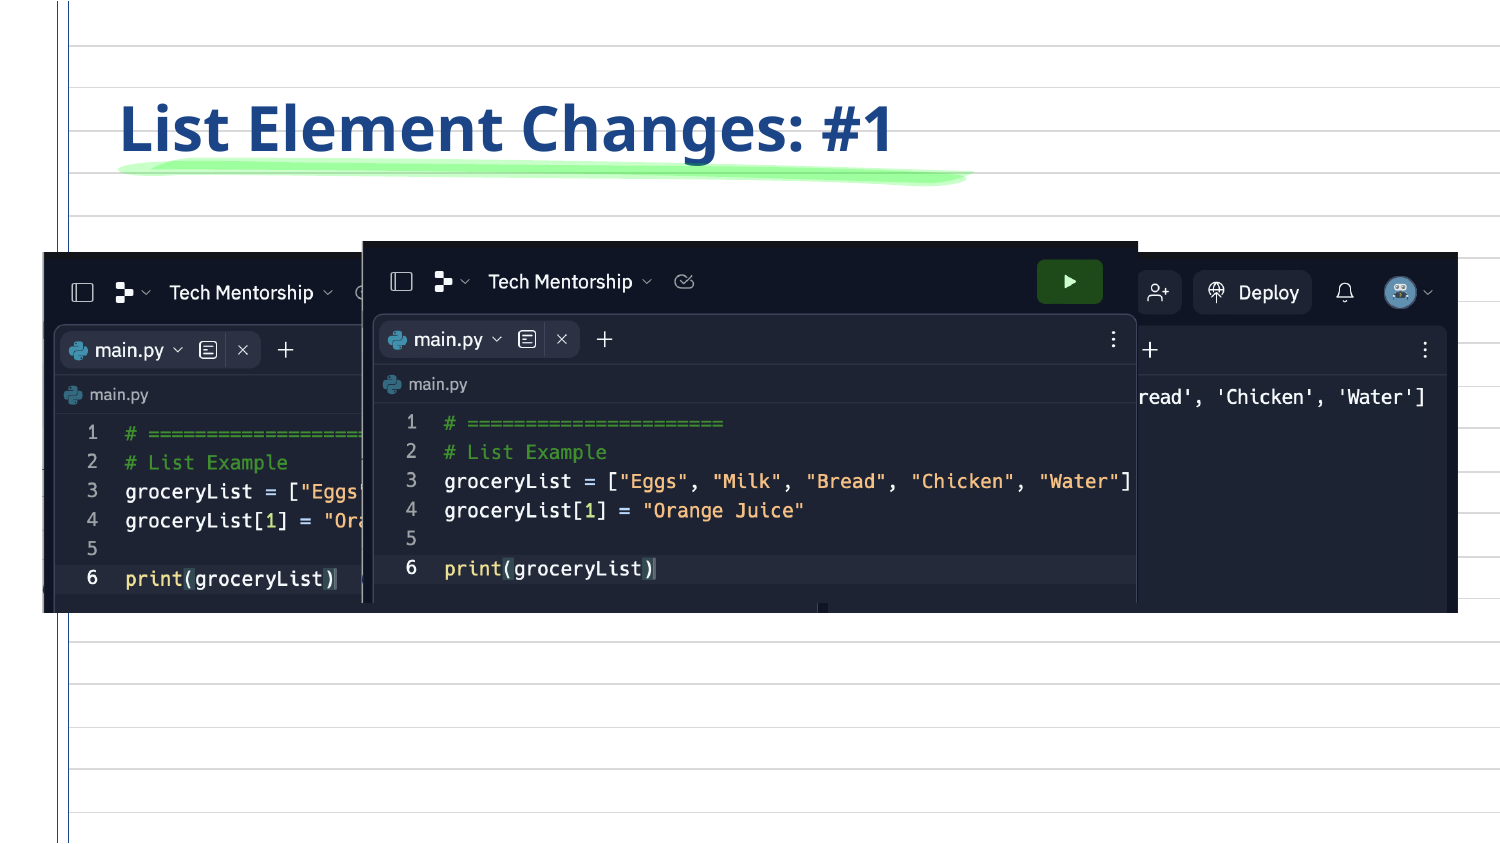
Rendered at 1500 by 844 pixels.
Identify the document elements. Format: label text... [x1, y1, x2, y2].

picture [42, 241, 1458, 614]
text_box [115, 157, 988, 187]
title List Element Changes: #1 [118, 88, 1023, 179]
